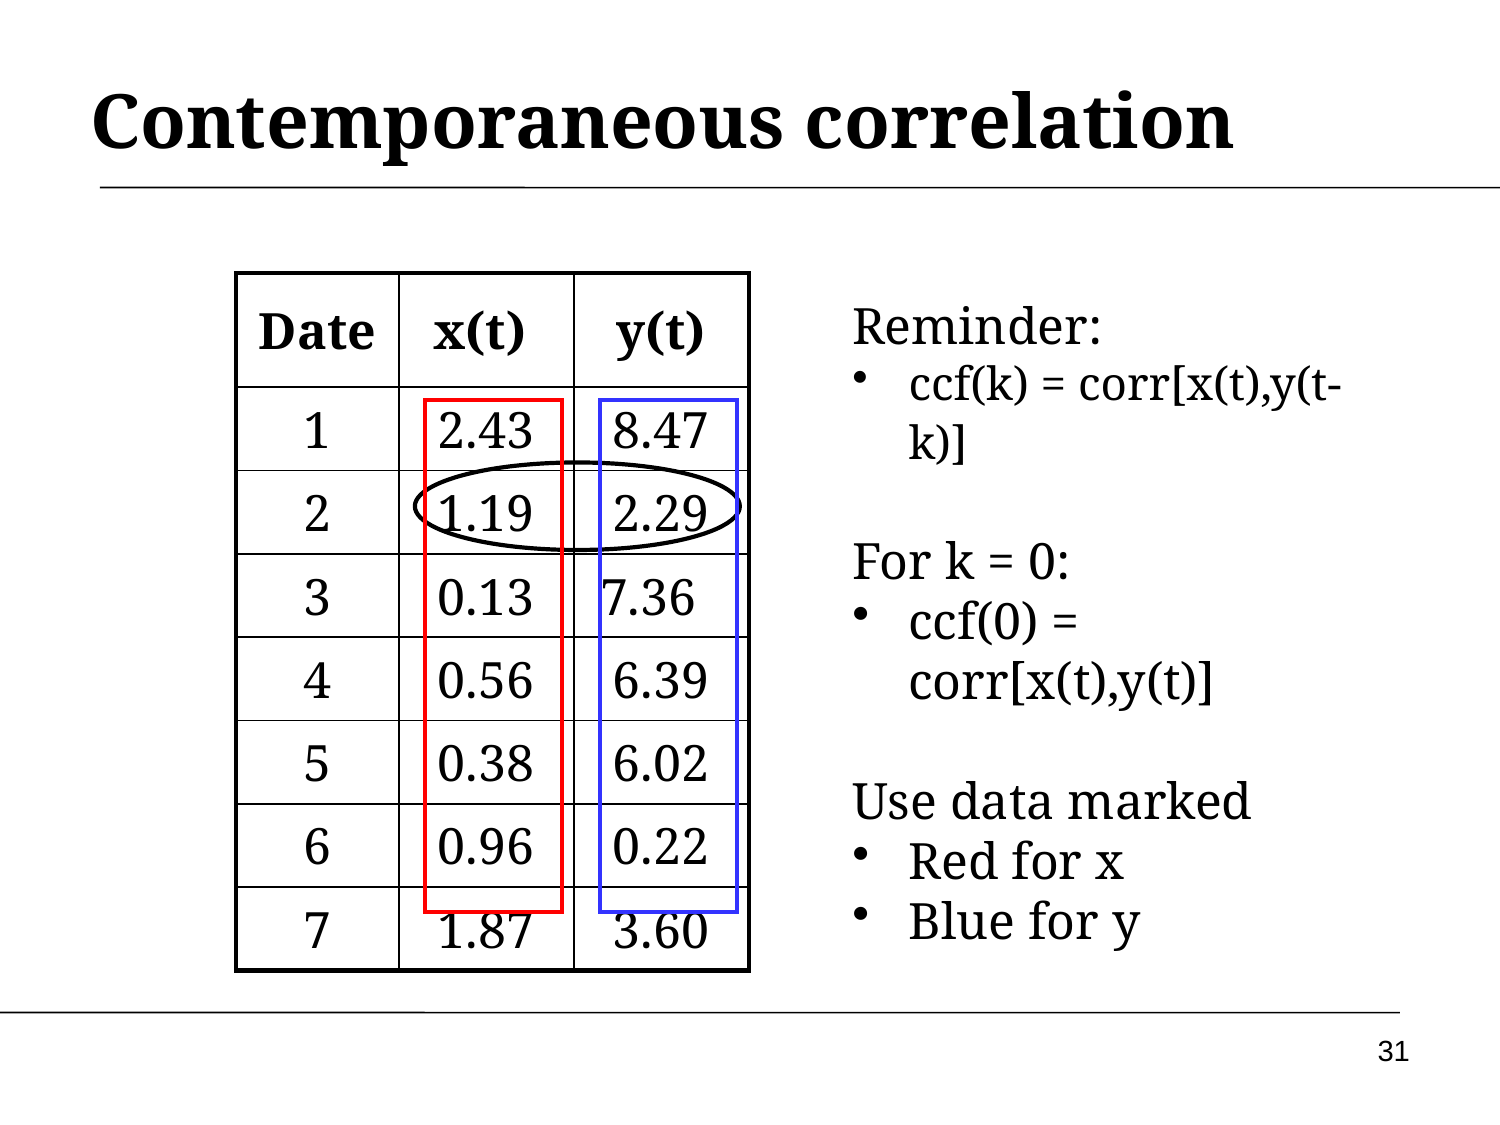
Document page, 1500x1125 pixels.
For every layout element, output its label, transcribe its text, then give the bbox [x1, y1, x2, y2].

table_cell 2 [238, 471, 398, 553]
table_cell 0.38 [563, 721, 573, 803]
table_cell 6.02 [575, 721, 599, 803]
table_cell 6.39 [575, 638, 599, 720]
table_cell 6.39 [738, 638, 747, 720]
table_cell 1.19 [400, 471, 424, 553]
table_cell 7.36 [575, 555, 599, 636]
table_cell 3.60 [575, 888, 747, 968]
table_cell 1 [238, 388, 398, 470]
table_cell 0.96 [563, 805, 573, 886]
table_cell 7.36 [738, 555, 747, 636]
table_cell 4 [238, 638, 398, 720]
table_cell 0.38 [400, 721, 424, 803]
text_box [599, 399, 738, 913]
table_cell 0.56 [400, 638, 424, 720]
table_cell 1.87 [400, 888, 573, 968]
slide_number 31 [1074, 1024, 1426, 1103]
table_cell 2.29 [738, 471, 747, 553]
table_header y(t) [575, 275, 747, 386]
table_cell 2.43 [400, 388, 573, 470]
table_cell 7 [238, 888, 398, 968]
table_header Date [238, 275, 398, 386]
table_cell 0.22 [575, 805, 599, 886]
text_box [424, 399, 563, 913]
table_cell 0.22 [738, 805, 747, 886]
table_cell 0.13 [400, 555, 424, 636]
table_cell 8.47 [575, 388, 747, 470]
table_cell 0.13 [563, 555, 573, 636]
table_cell 3 [238, 555, 398, 636]
text_box [563, 462, 599, 550]
table_cell 0.96 [400, 805, 424, 886]
text_box [414, 491, 424, 521]
title Contemporaneous correlation [74, 49, 1426, 188]
table_cell 5 [238, 721, 398, 803]
table_cell 6.02 [738, 721, 747, 803]
table_header x(t) [400, 275, 573, 386]
table_cell 6 [238, 805, 398, 886]
text_box Reminder: ccf(k) = corr[x(t),y(t-k)] For k = 0: ccf(0) = corr[x(t),y(t)] Use data marked Red for x Blue for y [837, 287, 1413, 913]
table_cell 0.56 [563, 638, 573, 720]
